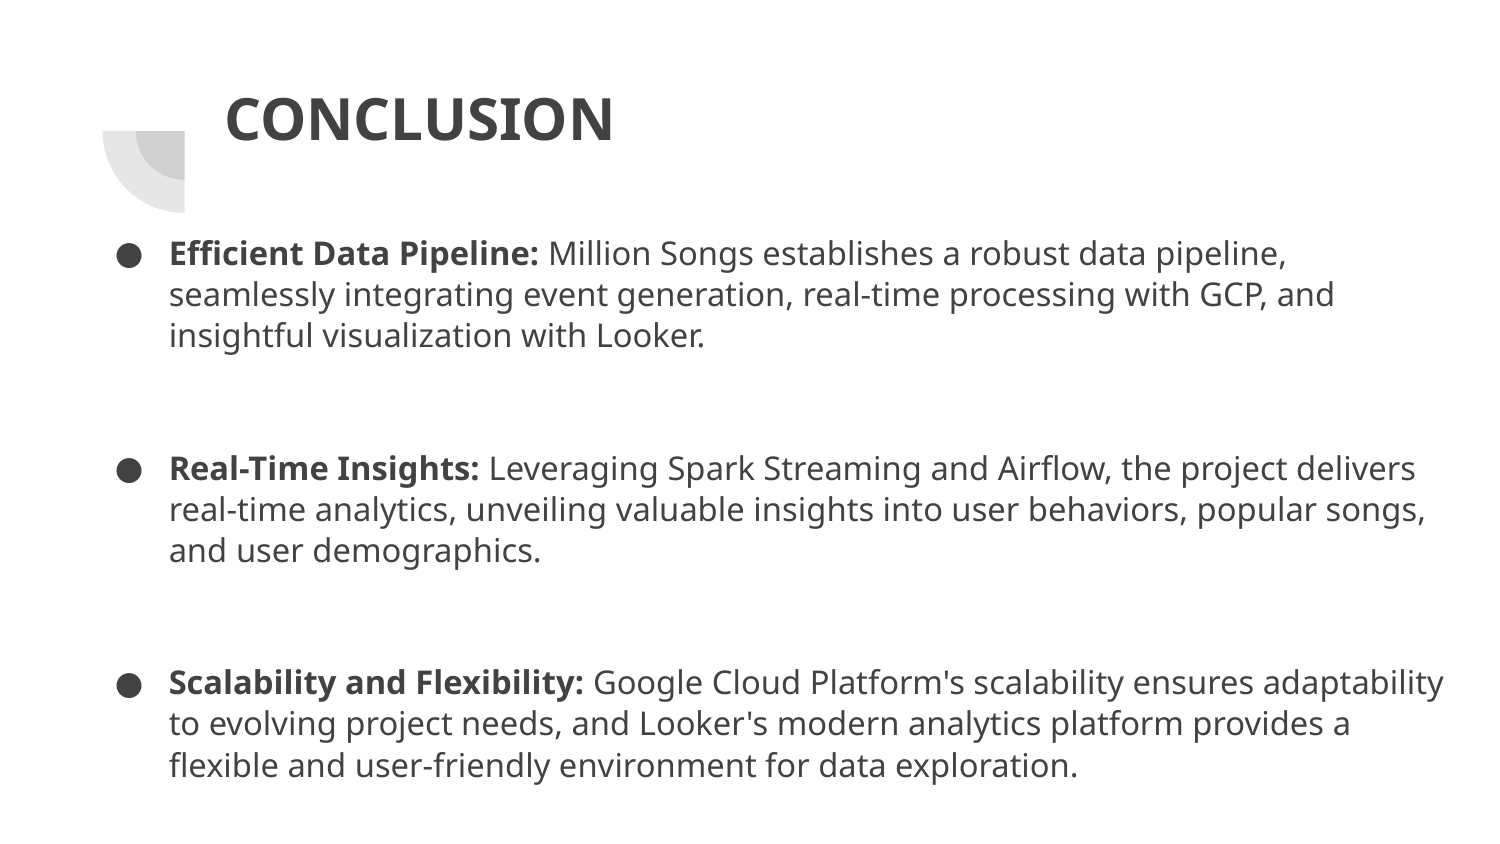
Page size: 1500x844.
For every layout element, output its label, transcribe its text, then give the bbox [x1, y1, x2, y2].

list Efficient Data Pipeline: Million Songs establishes a robust data pipeline, seamlessly integrating event generation, real-time processing with GCP, and insightful visualization with Looker. Real-Time Insights: Leveraging Spark Streaming and Airflow, the project delivers real-time analytics, unveiling valuable insights into user behaviors, popular songs, and user demographics. Scalability and Flexibility: Google Cloud Platform's scalability ensures adaptability to evolving project needs, and Looker's modern analytics platform provides a flexible and user-friendly environment for data exploration. [78, 215, 1465, 804]
title CONCLUSION [209, 66, 1363, 178]
